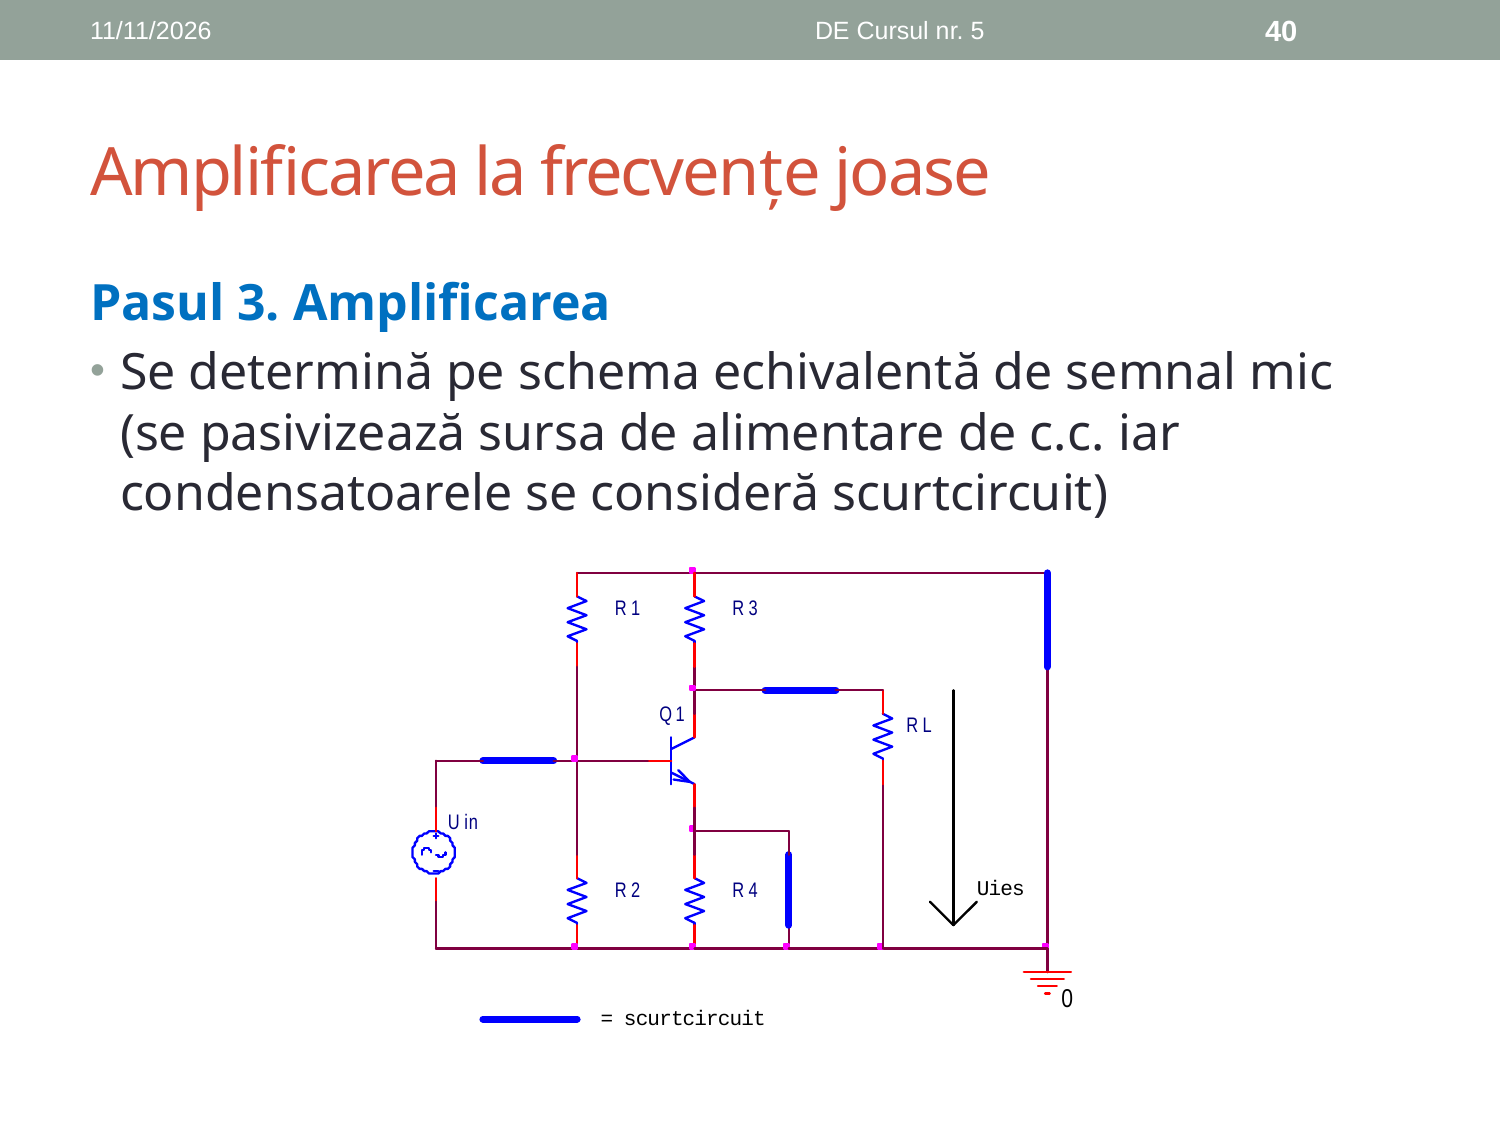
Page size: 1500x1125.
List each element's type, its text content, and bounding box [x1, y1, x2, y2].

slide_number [75, 3, 550, 57]
picture [409, 551, 1091, 1041]
list Pasul 3. Amplificarea Se determină pe schema echivalentă de semnal mic (se pasivizează sursa de alimentare de c.c. iar condensatoarele se consideră scurtcircuit) [75, 262, 1425, 1063]
footer DE Cursul nr. 5 [562, 3, 1238, 57]
slide_number 40 [1250, 3, 1425, 57]
title Amplificarea la frecvențe joase [75, 87, 1425, 250]
